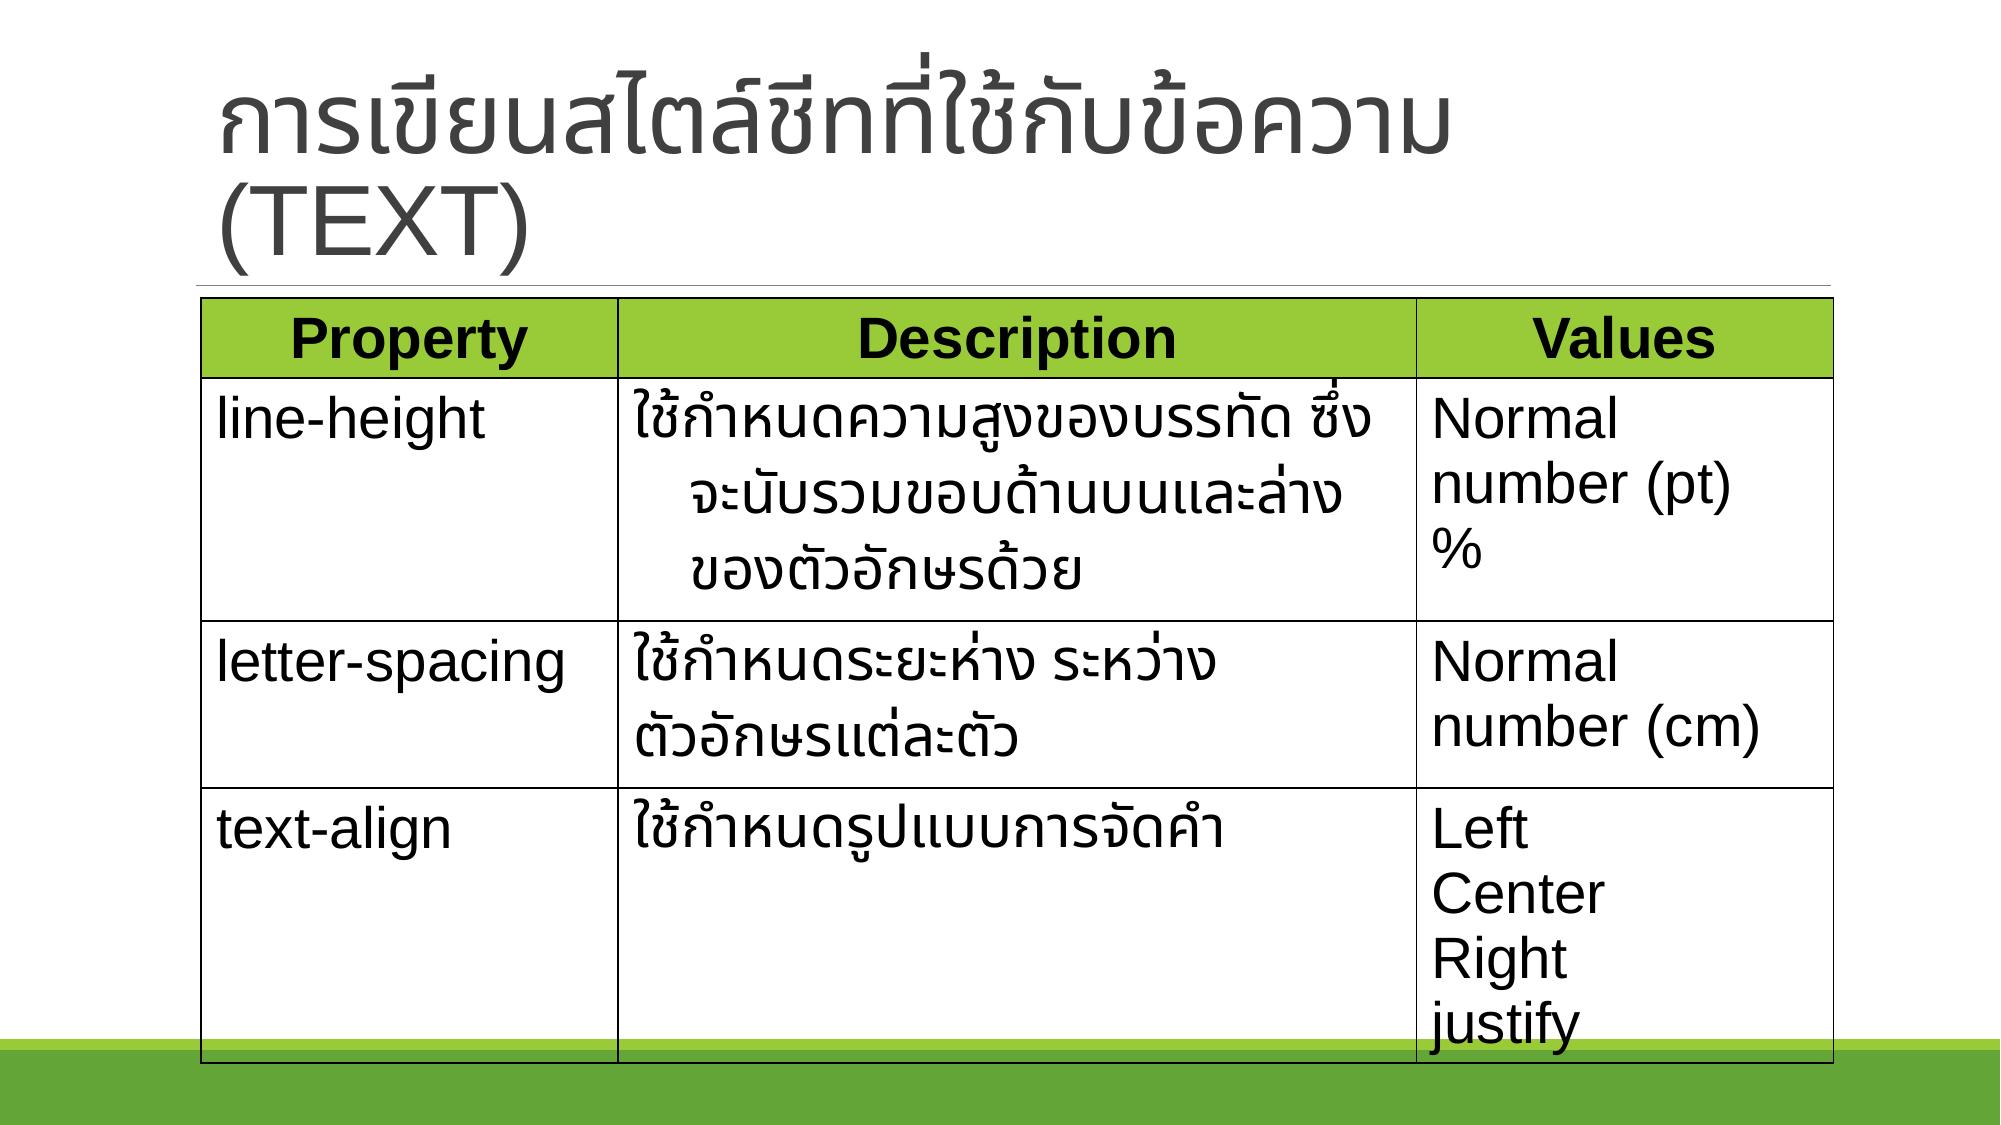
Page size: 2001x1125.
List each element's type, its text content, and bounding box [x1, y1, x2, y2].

table_header Property [202, 299, 617, 377]
table_cell Normal number (pt) % [1417, 379, 1833, 620]
title การเขียนสไตล์ชีทที่ใช้กับข้อความ (TEXT) [201, 96, 1552, 284]
table_cell ใช้กำหนดระยะห่าง ระหว่าง ตัวอักษรแต่ละตัว [619, 622, 1416, 787]
table_cell Normal number (cm) [1417, 622, 1833, 787]
table_header Values [1417, 299, 1833, 377]
table_header Description [619, 299, 1416, 377]
table_cell ใช้กำหนดความสูงของบรรทัด ซึ่งจะนับรวมขอบด้านบนและล่างของตัวอักษรด้วย [619, 379, 1416, 620]
table_cell letter-spacing [202, 622, 617, 787]
table_cell ใช้กำหนดรูปแบบการจัดคำ [619, 789, 1416, 1062]
table_cell Left Center Right justify [1417, 789, 1833, 1062]
table_cell line-height [202, 379, 617, 620]
table_cell text-align [202, 789, 617, 1062]
